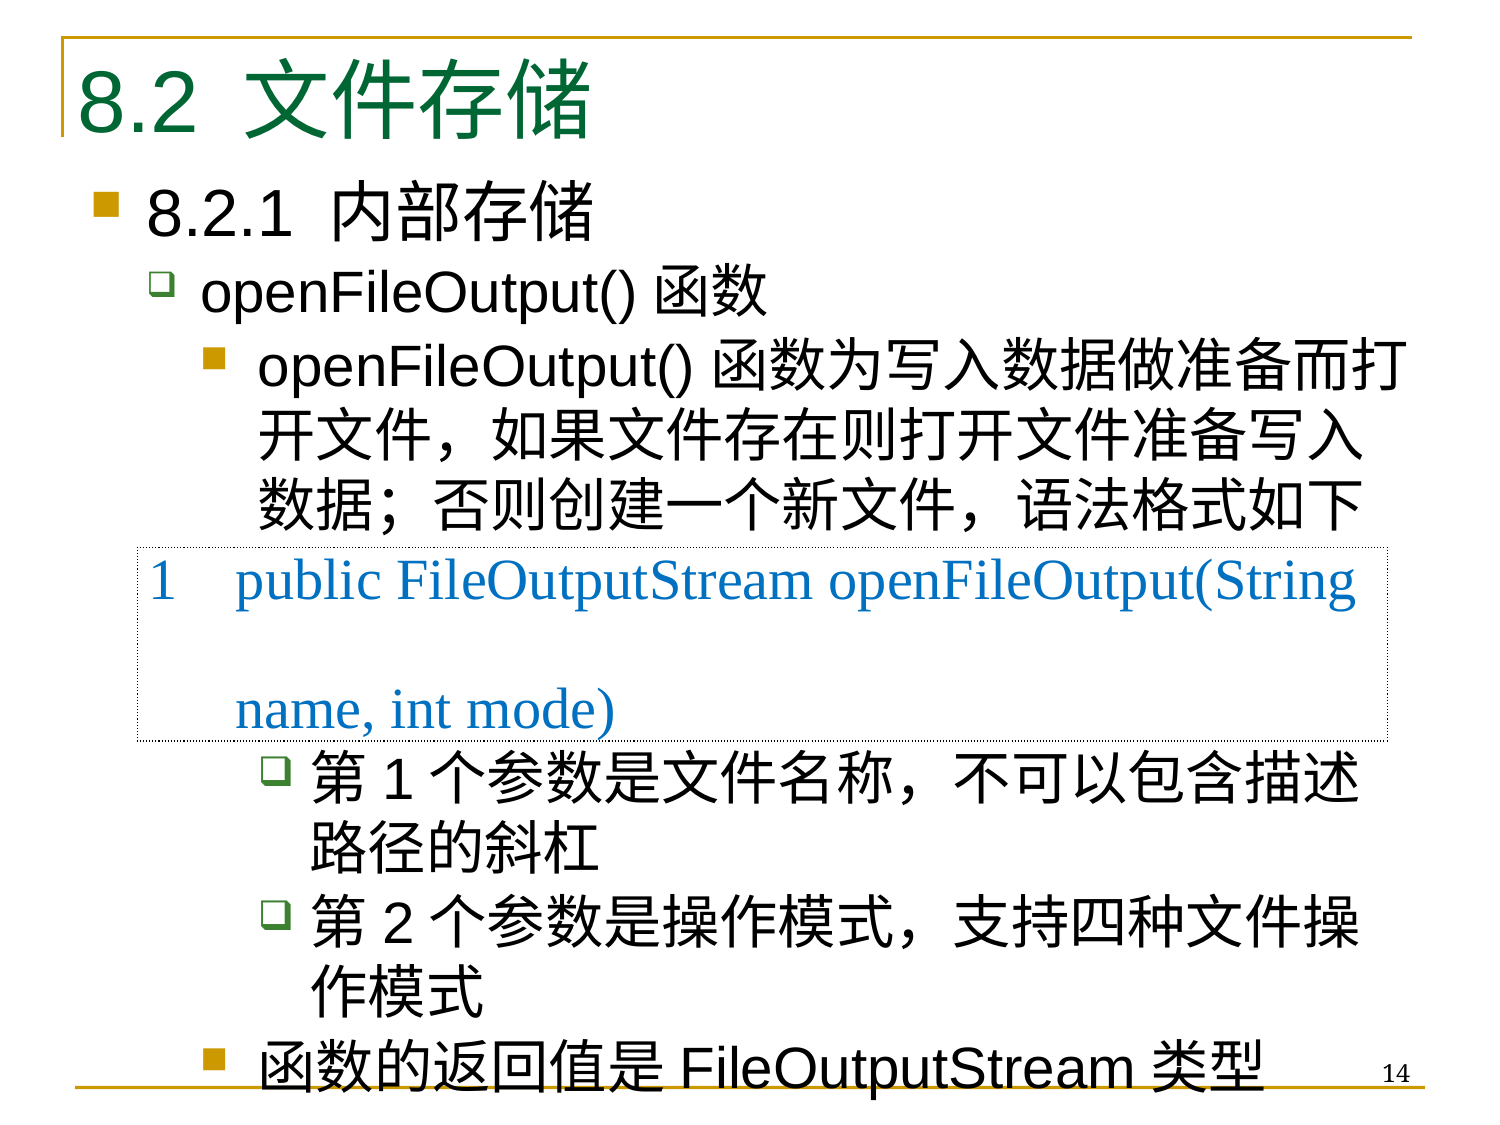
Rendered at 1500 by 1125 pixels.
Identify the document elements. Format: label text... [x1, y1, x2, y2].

list 8.2.1 内部存储 openFileOutput()函数 openFileOutput()函数为写入数据做准备而打开文件，如果文件存在则打开文件准备写入数据；否则创建一个新文件，语法格式如下 第1个参数是文件名称，不可以包含描述路径的斜杠 第2个参数是操作模式，支持四种文件操作模式 函数的返回值是FileOutputStream类型 [75, 162, 1425, 1063]
slide_number 14 [1074, 1023, 1426, 1100]
title 8.2 文件存储 [62, 37, 625, 163]
table_header 1 public FileOutputStream openFileOutput(String name, int mode) [137, 548, 1387, 741]
